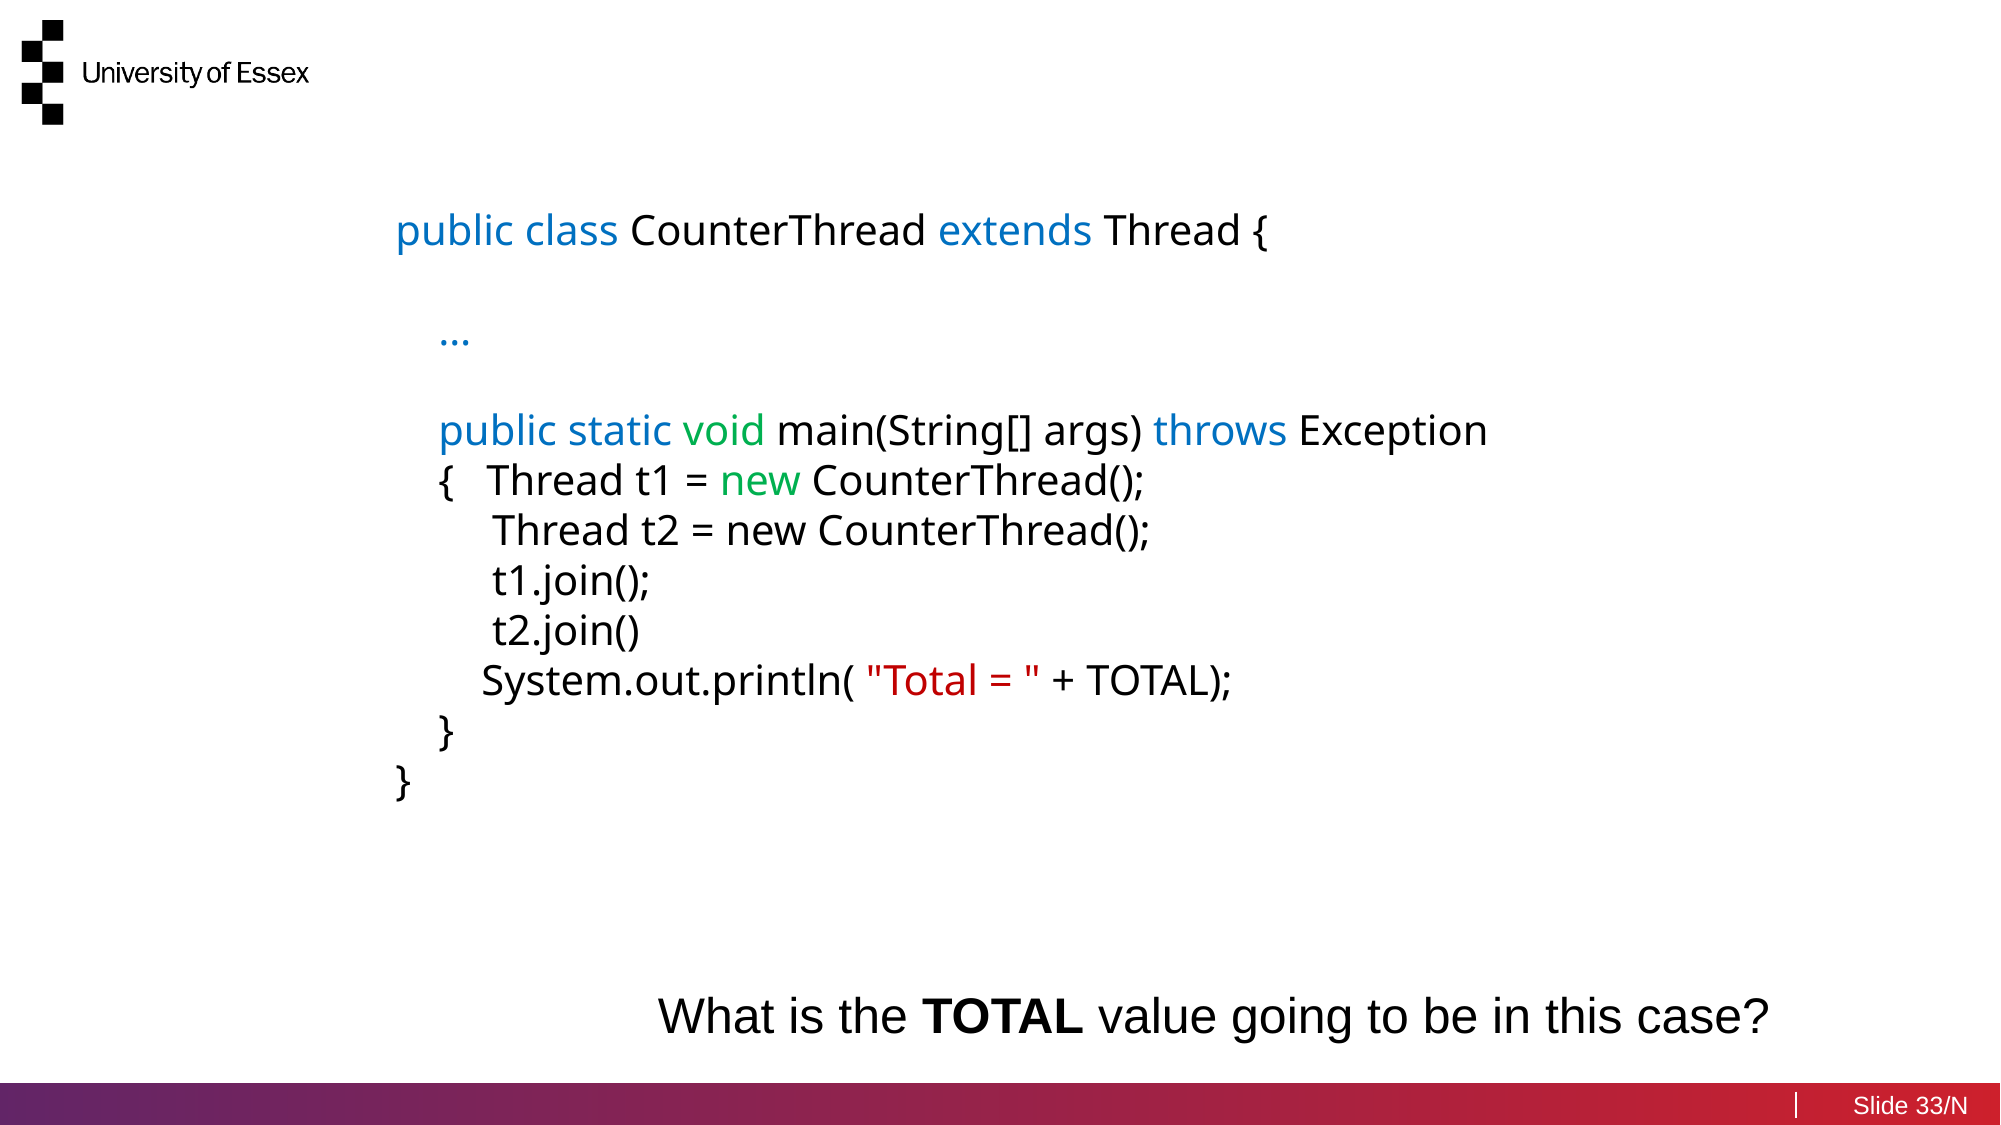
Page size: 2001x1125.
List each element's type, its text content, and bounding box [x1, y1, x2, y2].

picture [0, 0, 330, 146]
slide_number 33/N [1915, 1083, 2000, 1125]
text_box What is the TOTAL value going to be in this case? [643, 976, 1975, 1051]
text_box public class CounterThread extends Thread { … public static void main(String[] args) throws Exception { Thread t1 = new CounterThread(); Thread t2 = new CounterThread(); t1.join(); t2.join() System.out.println( "Total = " + TOTAL); } } [380, 146, 2000, 812]
